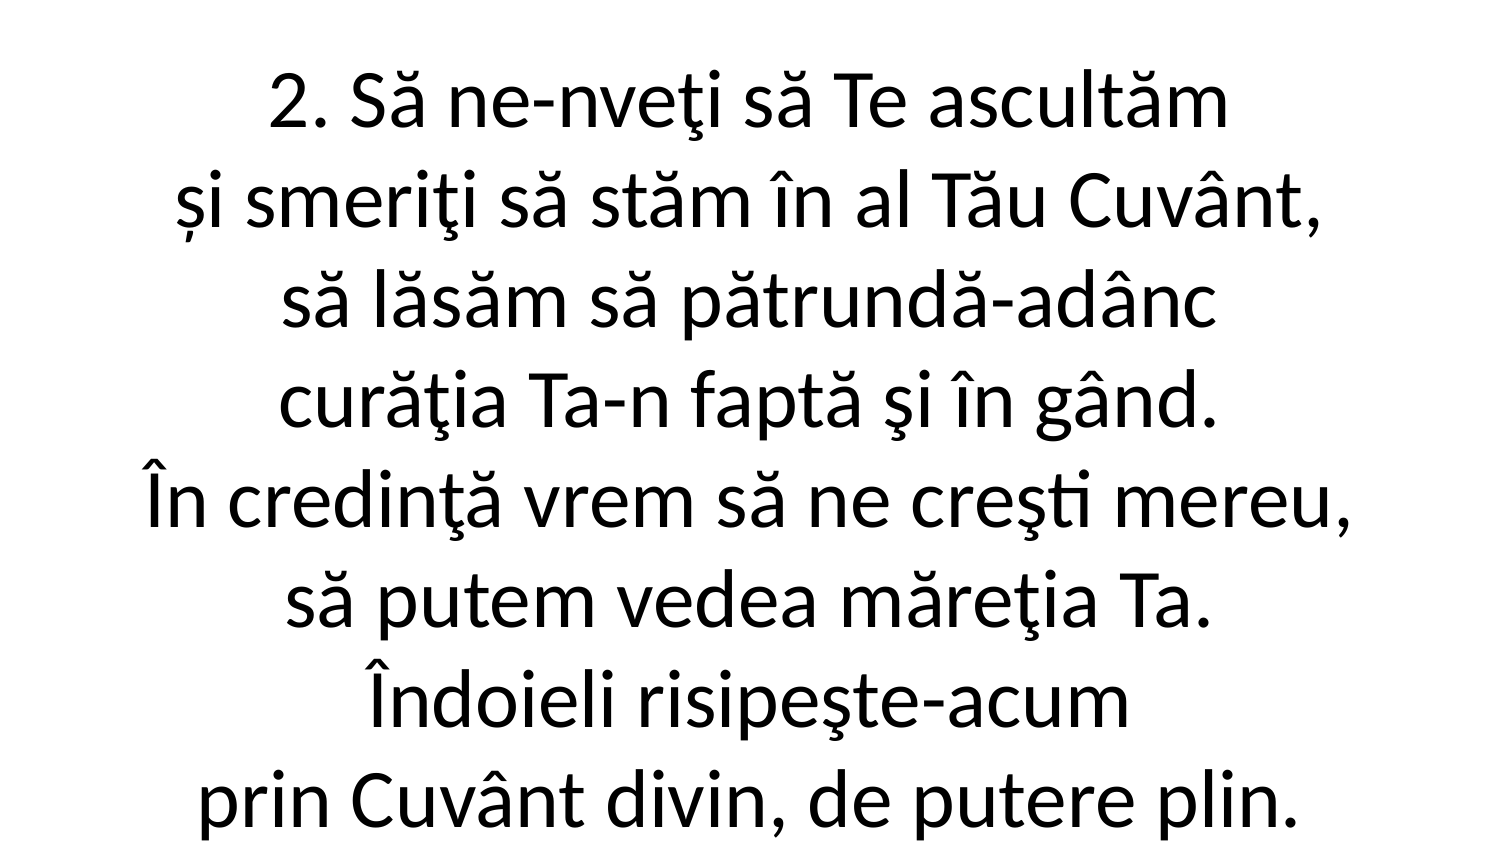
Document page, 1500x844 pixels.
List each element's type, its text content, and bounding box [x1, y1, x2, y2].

text_box 2. Să ne-nveţi să Te ascultăm și smeriţi să stăm în al Tău Cuvânt, să lăsăm să pătrundă-adânc curăţia Ta-n faptă şi în gând. În credinţă vrem să ne creşti mereu, să putem vedea măreţia Ta. Îndoieli risipeşte-acum prin Cuvânt divin, de putere plin. [129, 0, 1371, 844]
